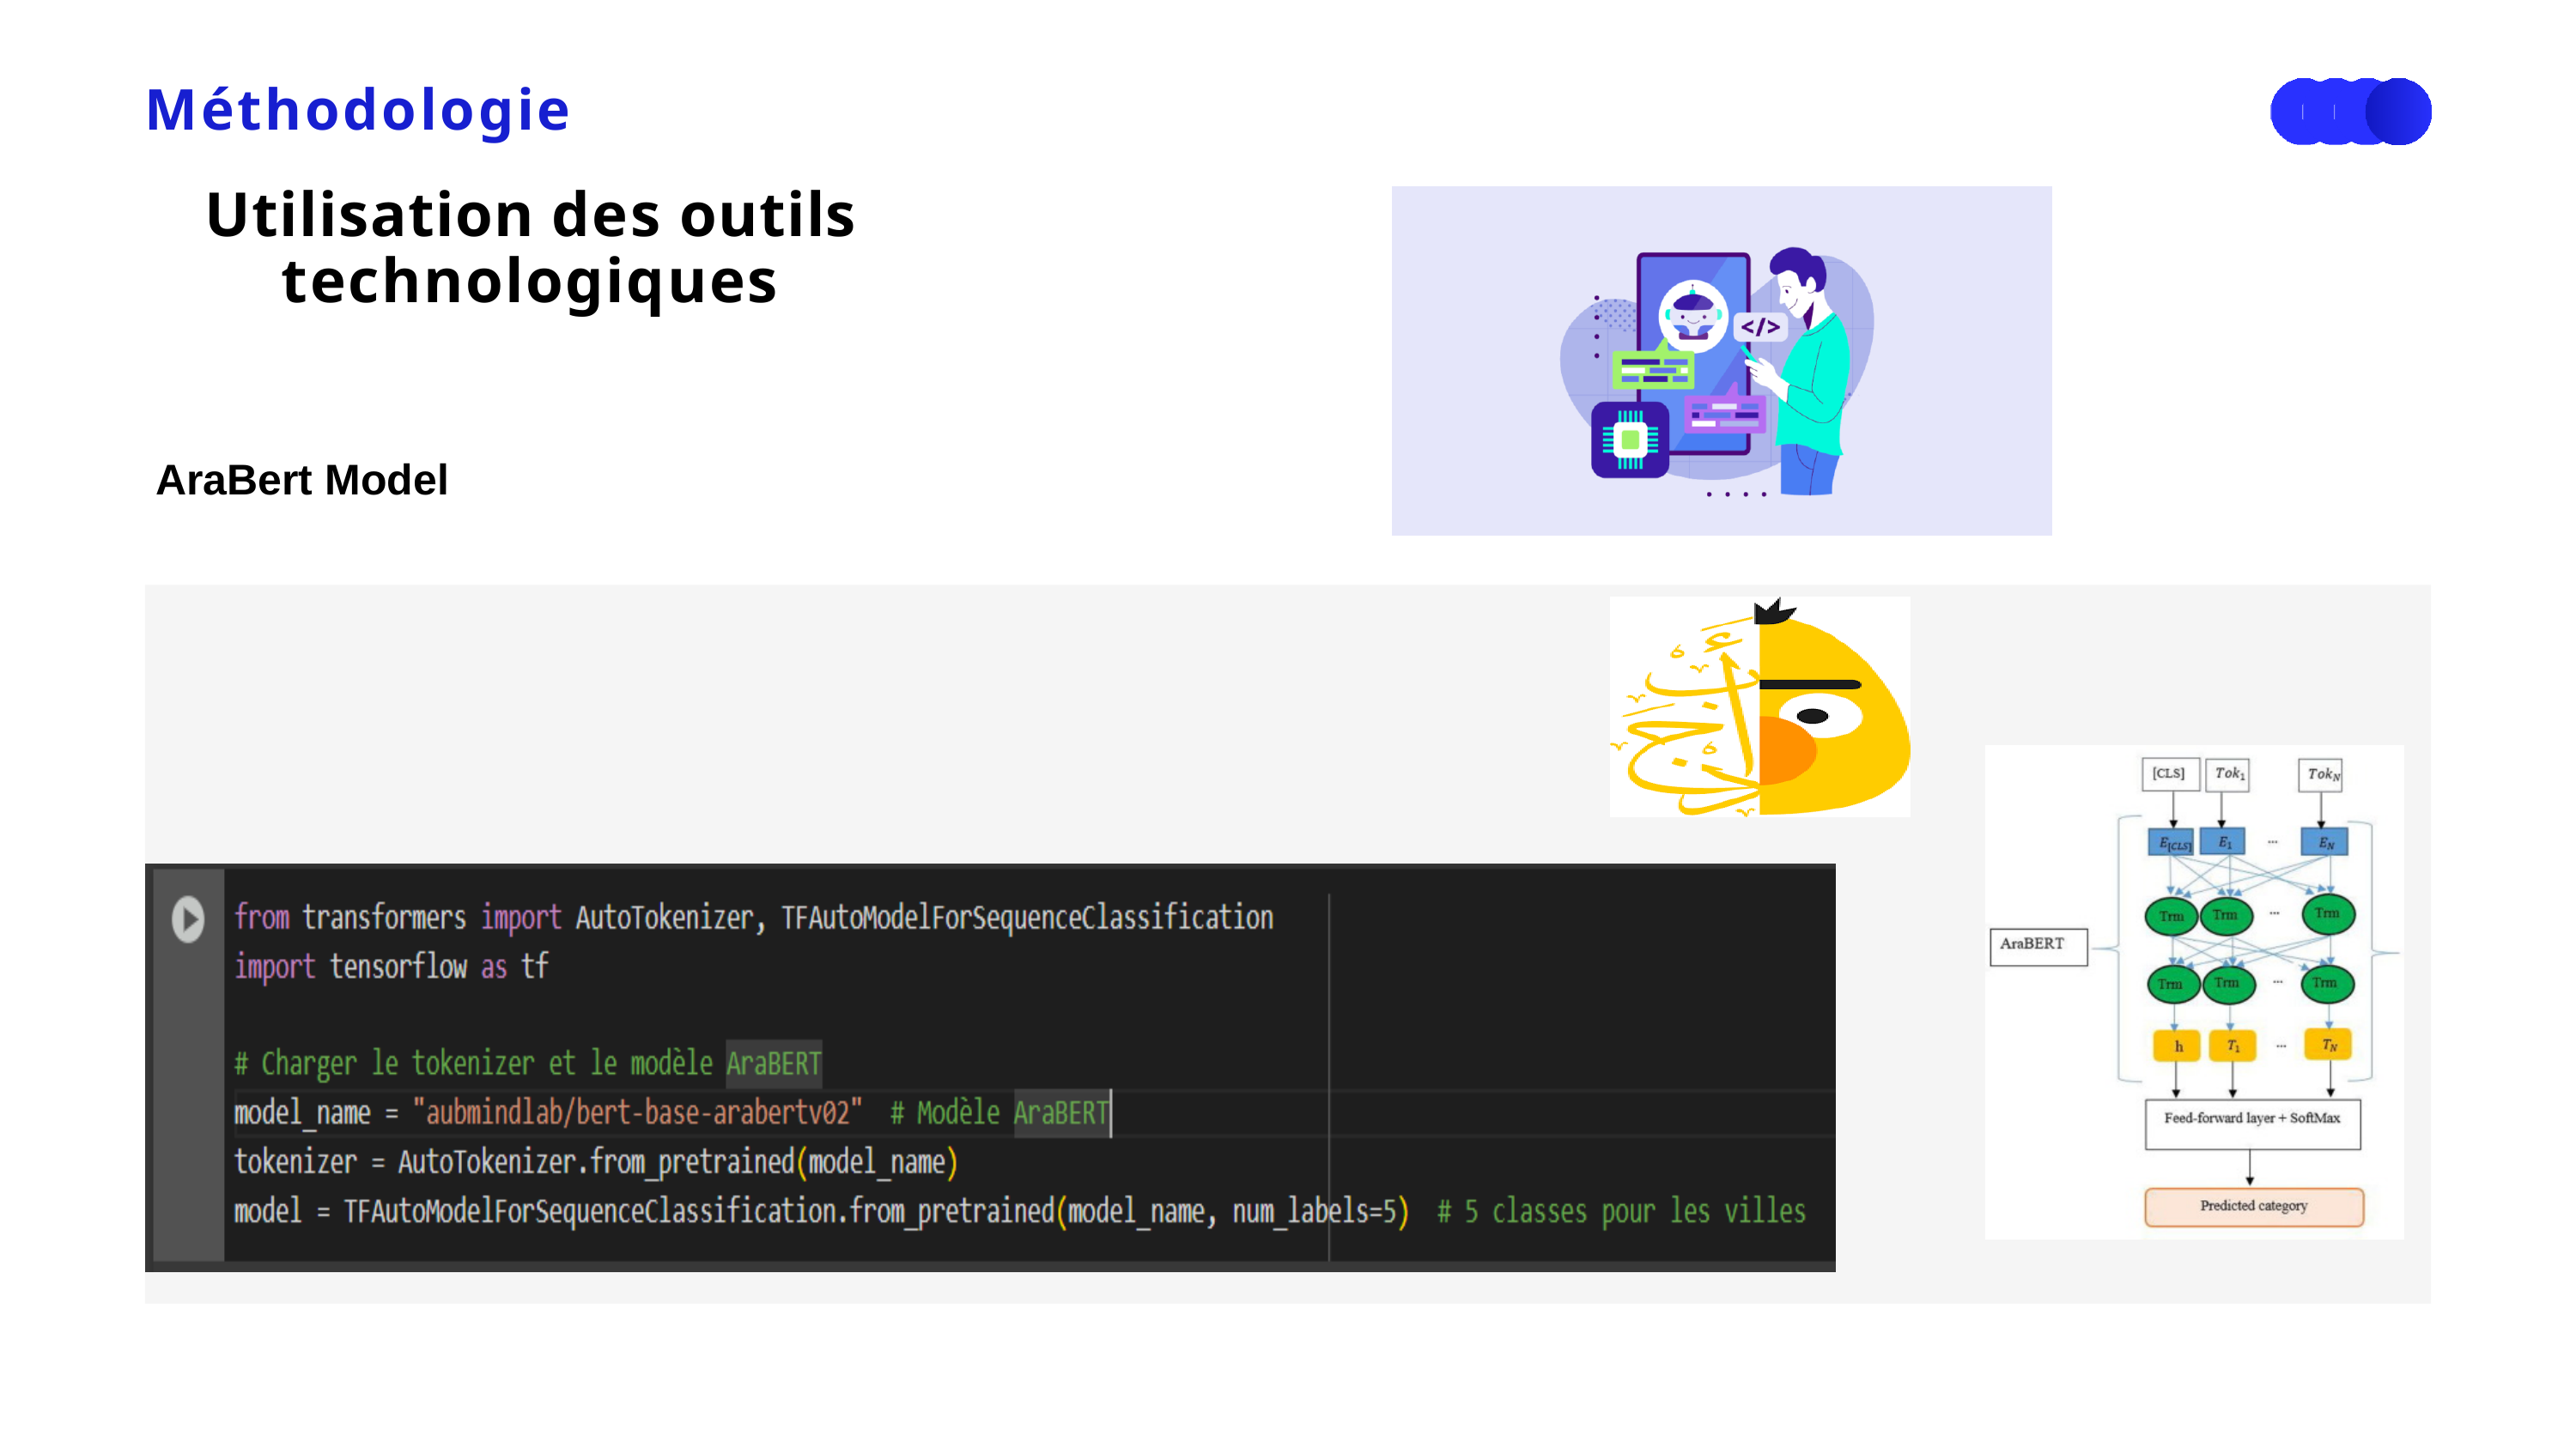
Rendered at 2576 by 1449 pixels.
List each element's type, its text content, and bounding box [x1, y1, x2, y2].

picture [145, 863, 1836, 1272]
picture [1391, 186, 2052, 536]
picture [1985, 745, 2404, 1240]
text_box Utilisation des outils technologiques [203, 172, 863, 315]
picture [1609, 597, 1911, 817]
picture [2270, 78, 2432, 145]
title Méthodologie [143, 71, 578, 317]
text_box AraBert Model [143, 445, 594, 510]
